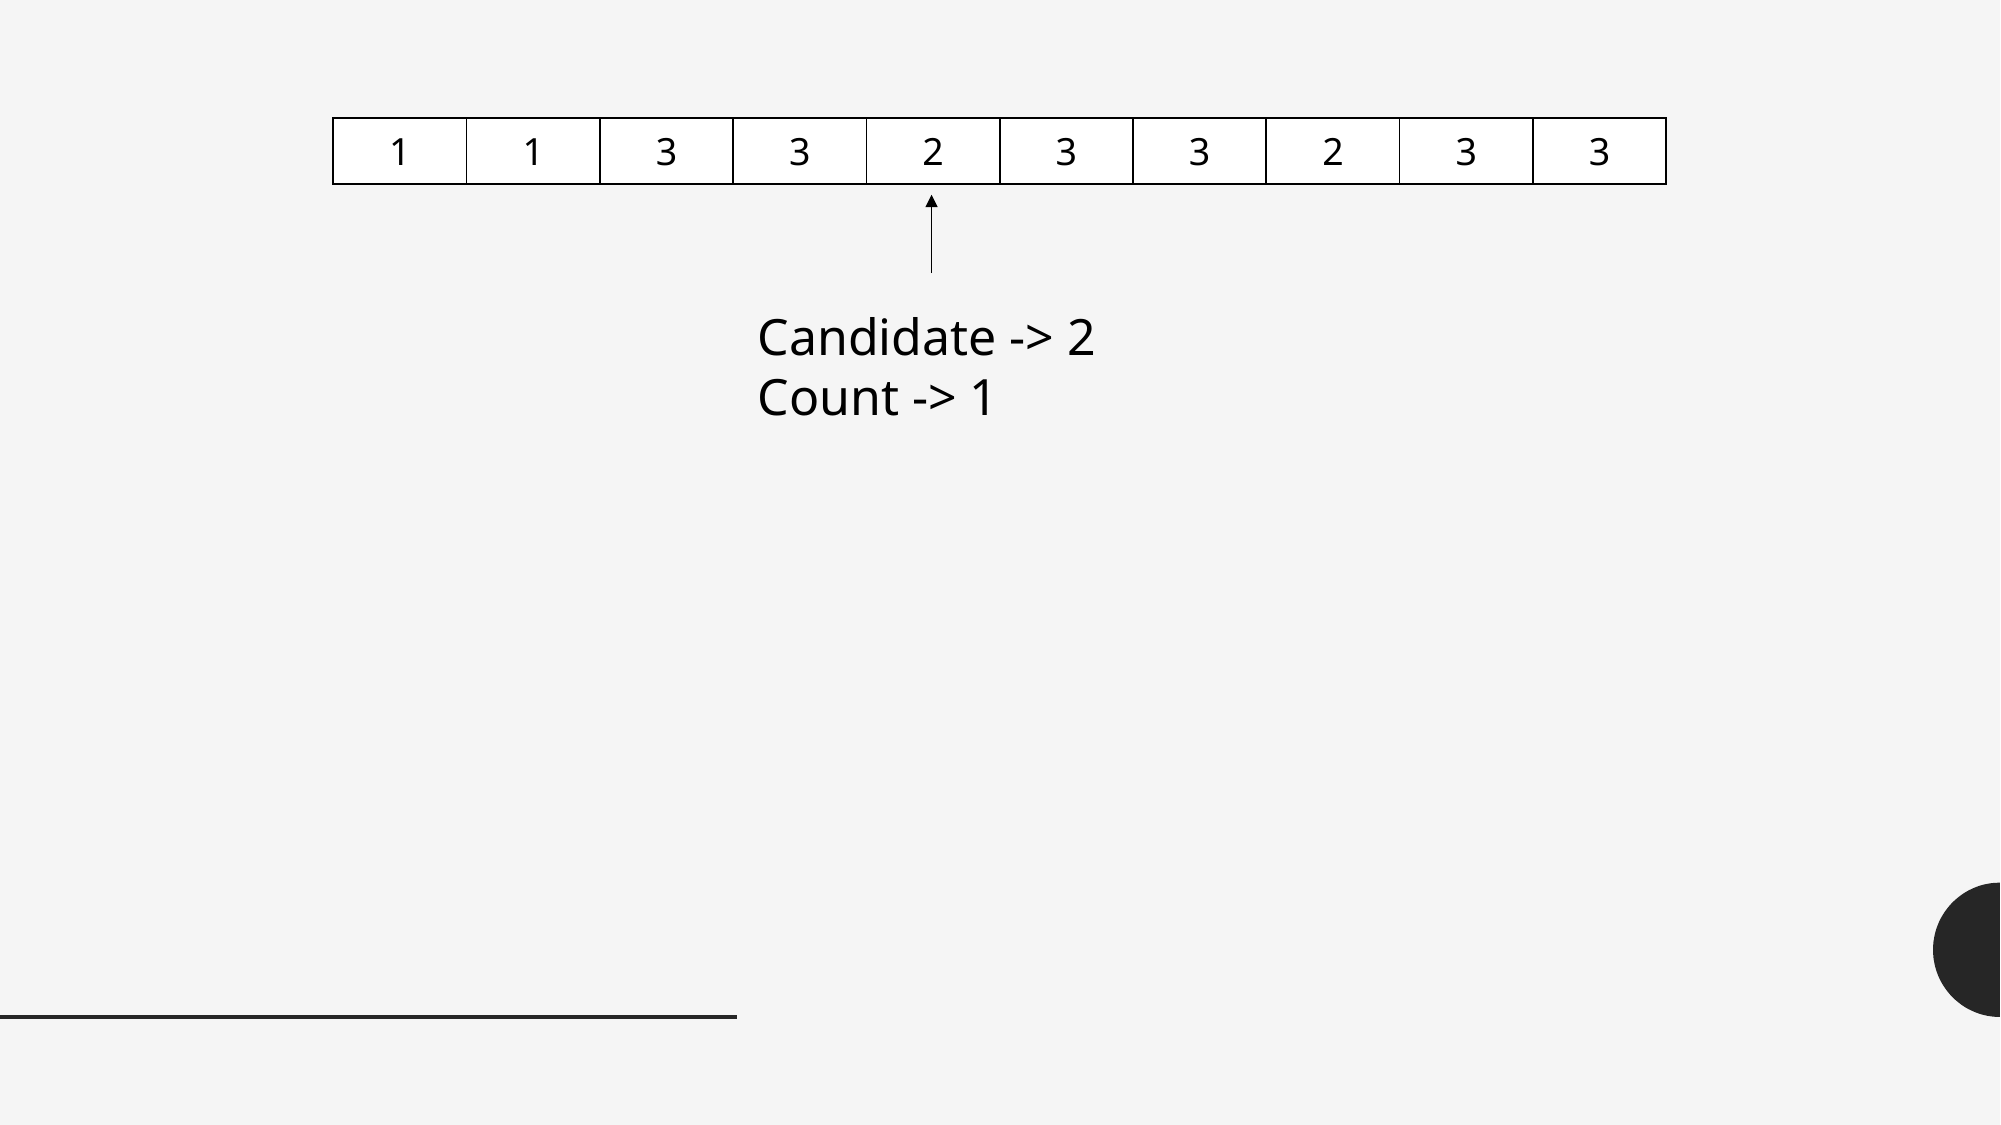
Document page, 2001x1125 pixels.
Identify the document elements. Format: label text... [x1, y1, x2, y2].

table_header 3 [1134, 119, 1265, 183]
table_header 2 [867, 119, 999, 183]
table_header 3 [734, 119, 866, 183]
table_header 1 [467, 119, 599, 183]
table_header 3 [1534, 119, 1665, 183]
table_header 3 [1400, 119, 1532, 183]
text_box Candidate -> 2 Count -> 1 [742, 297, 1121, 433]
table_header 3 [1001, 119, 1132, 183]
table_header 2 [1267, 119, 1399, 183]
table_header 3 [601, 119, 732, 183]
table_header 1 [334, 119, 466, 183]
